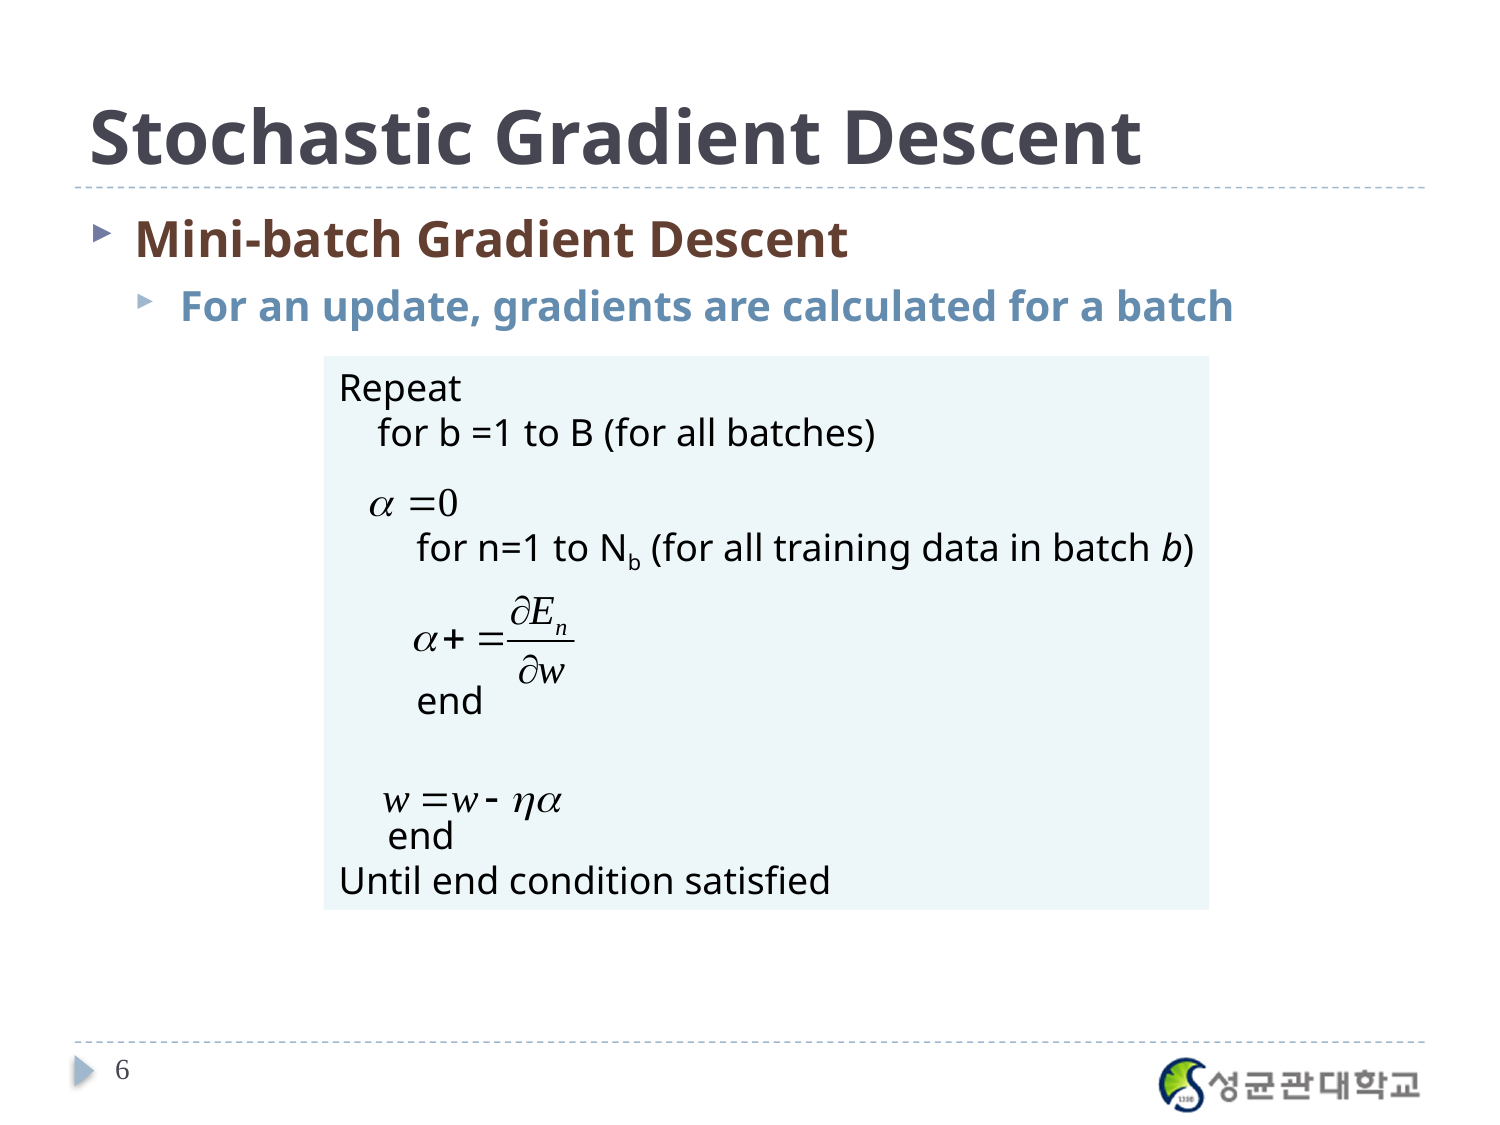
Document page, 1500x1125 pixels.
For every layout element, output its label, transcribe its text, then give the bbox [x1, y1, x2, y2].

slide_number 6 [100, 1042, 426, 1103]
title Stochastic Gradient Descent [75, 24, 1425, 188]
list Mini-batch Gradient Descent For an update, gradients are calculated for a batch [75, 200, 1425, 1010]
text_box Repeat for b =1 to B (for all batches) for n=1 to Nb (for all training data in batch b) end end Until end condition satisfied [323, 356, 1210, 910]
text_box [375, 785, 572, 831]
picture [1151, 1050, 1424, 1118]
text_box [363, 478, 467, 528]
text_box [407, 585, 583, 693]
